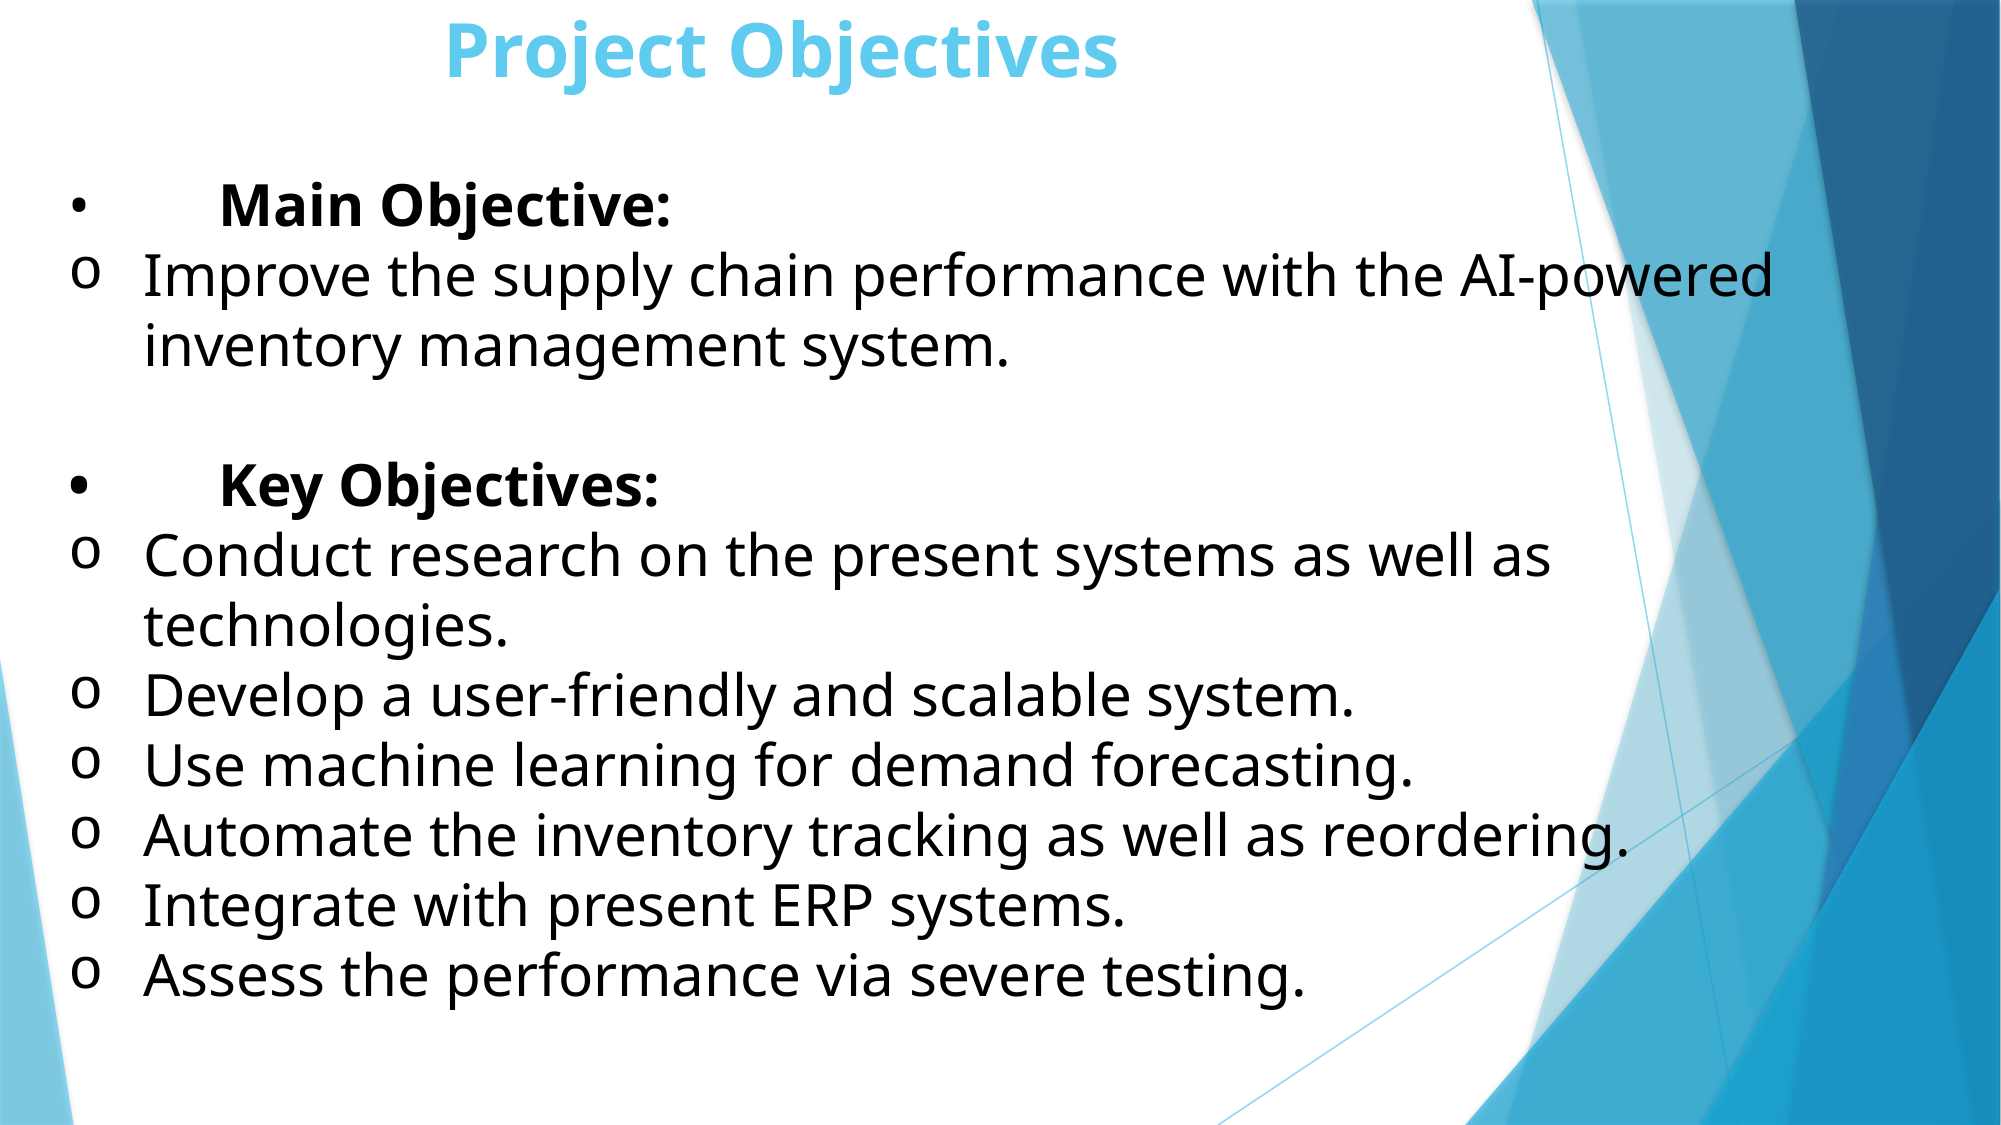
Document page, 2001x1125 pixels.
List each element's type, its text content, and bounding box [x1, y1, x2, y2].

title Project Objectives [0, 0, 1604, 120]
text_box • Main Objective: Improve the supply chain performance with the AI-powered inventory management system. • Key Objectives: Conduct research on the present systems as well as technologies. Develop a user-friendly and scalable system. Use machine learning for demand forecasting. Automate the inventory tracking as well as reordering. Integrate with present ERP systems. Assess the performance via severe testing. [53, 160, 1825, 1016]
